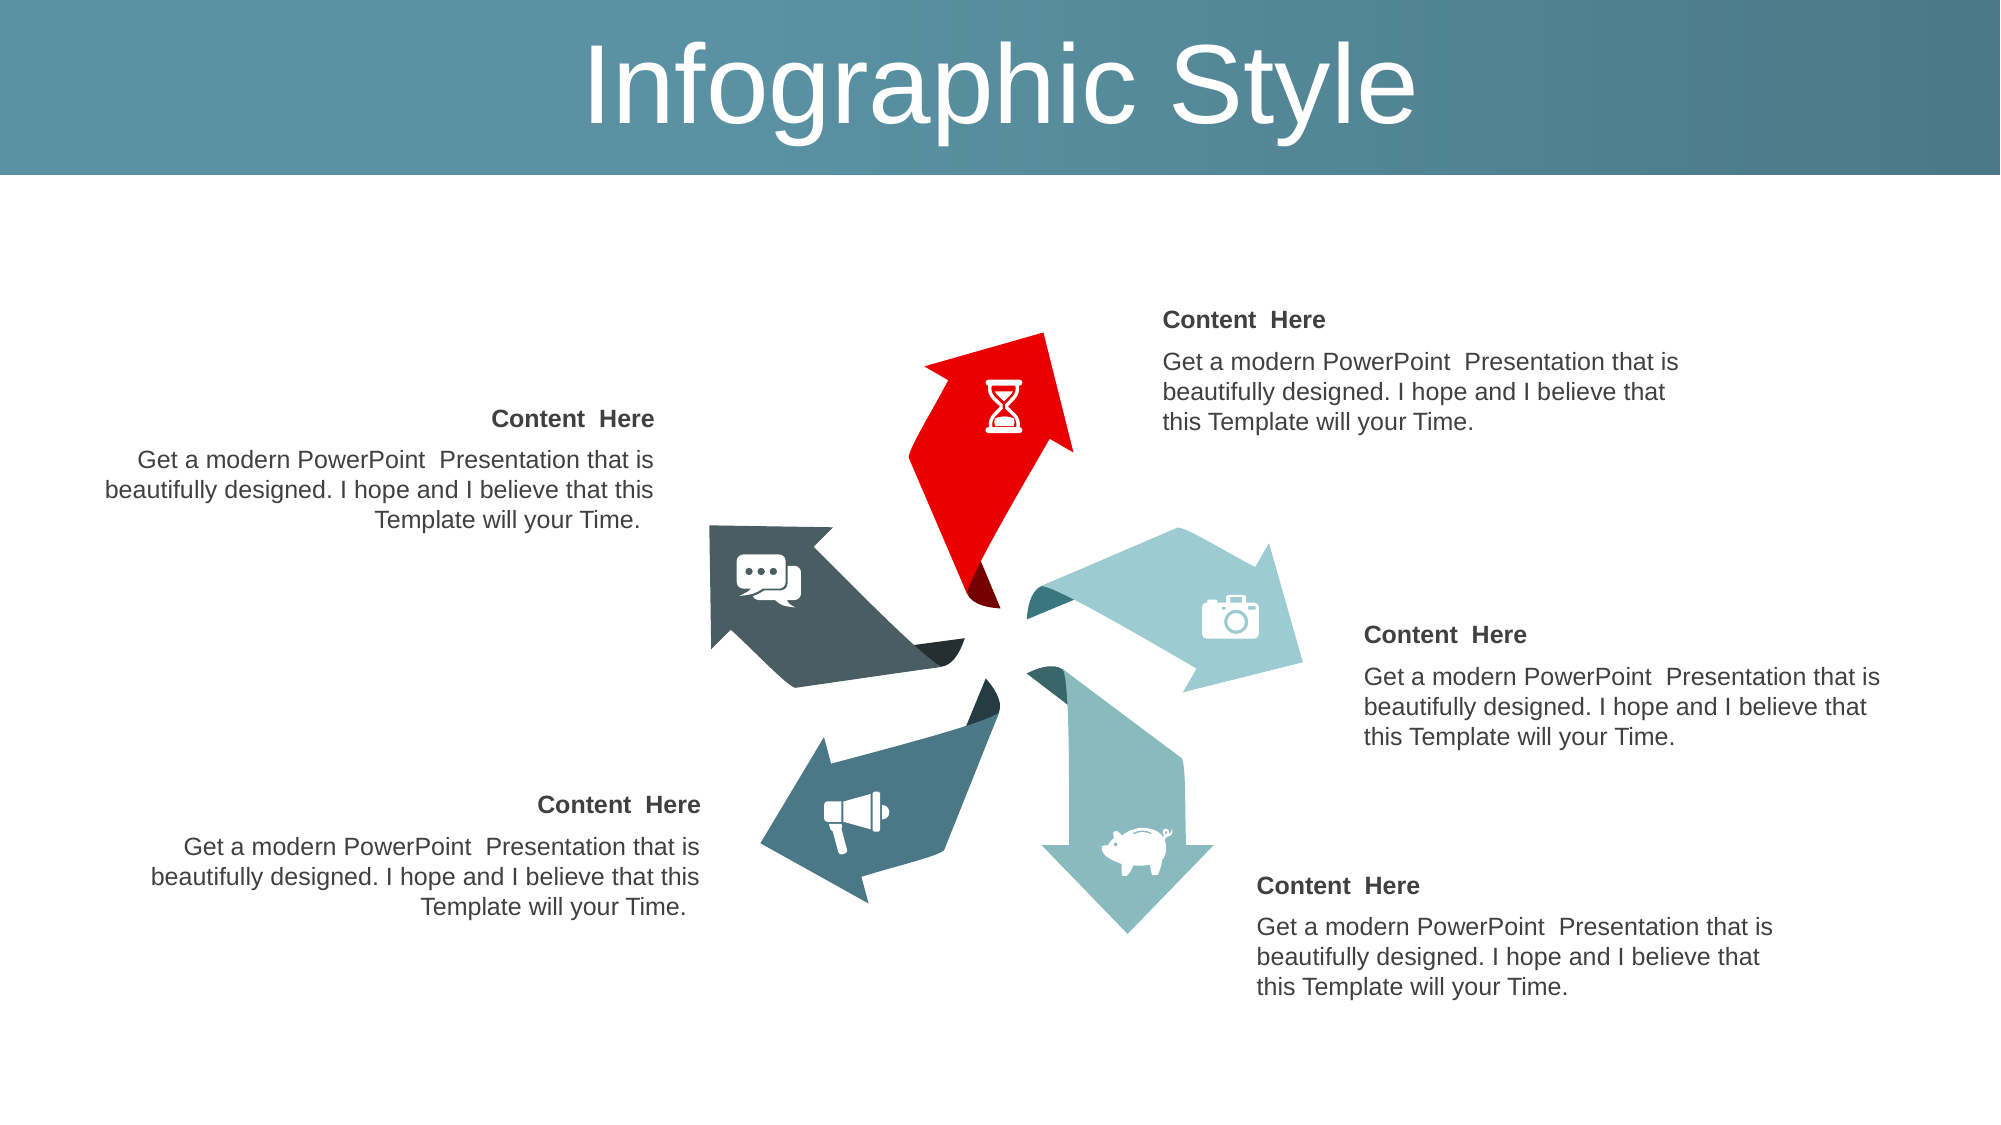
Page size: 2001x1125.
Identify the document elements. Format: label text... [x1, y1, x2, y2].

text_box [1363, 611, 1908, 760]
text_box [97, 394, 671, 543]
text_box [715, 480, 903, 749]
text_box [889, 318, 1077, 586]
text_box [143, 780, 717, 929]
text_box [1026, 666, 1214, 934]
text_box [1162, 296, 1728, 444]
list Infographic Style [50, 27, 1950, 147]
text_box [794, 667, 982, 936]
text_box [1089, 467, 1277, 736]
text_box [1256, 861, 1822, 1010]
